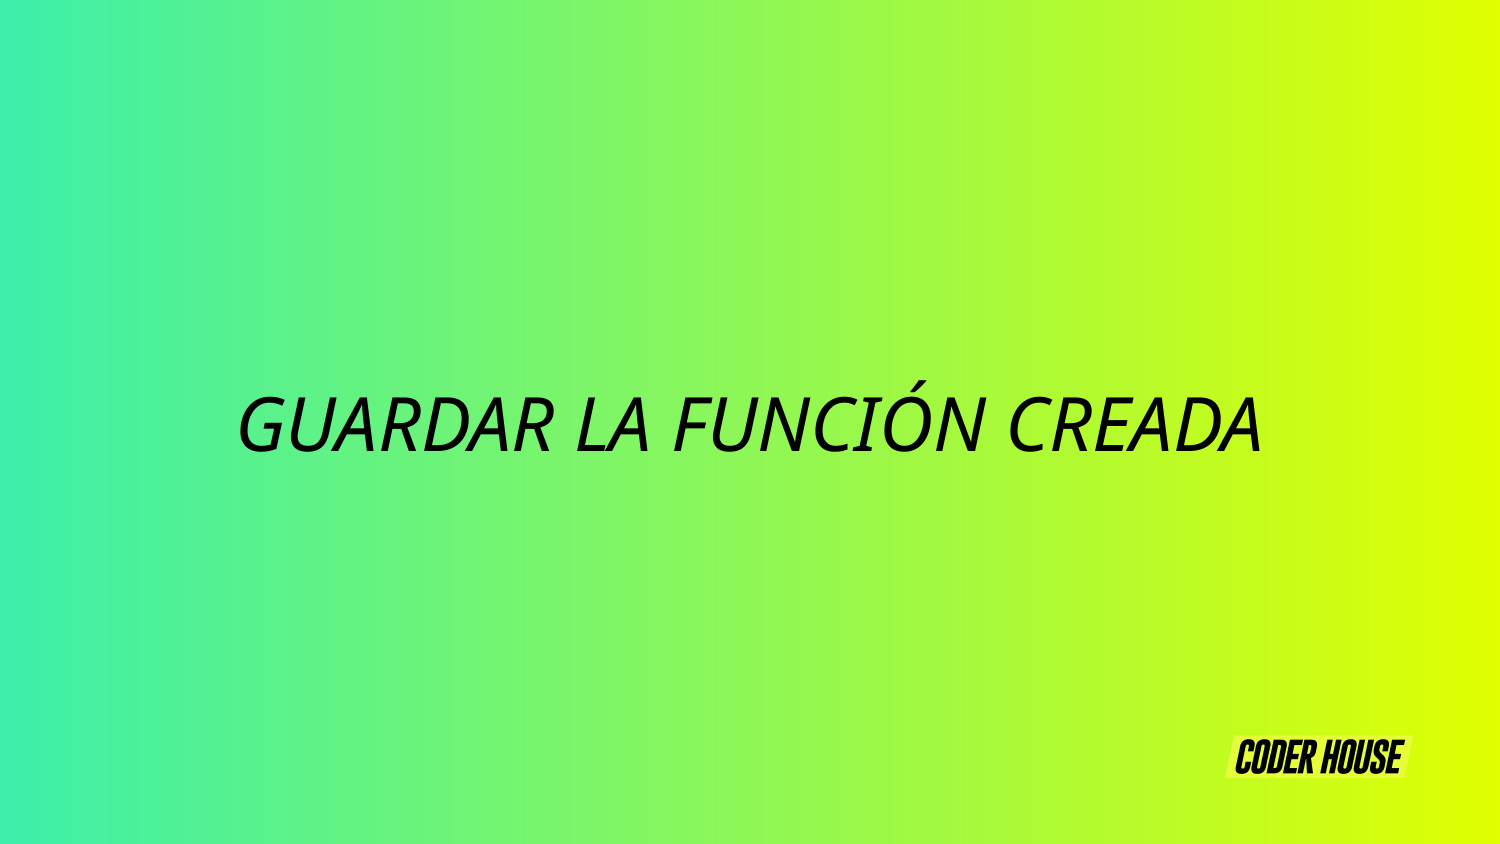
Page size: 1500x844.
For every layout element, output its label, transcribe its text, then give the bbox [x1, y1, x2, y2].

picture [1221, 728, 1417, 784]
text_box GUARDAR LA FUNCIÓN CREADA [173, 340, 1326, 503]
